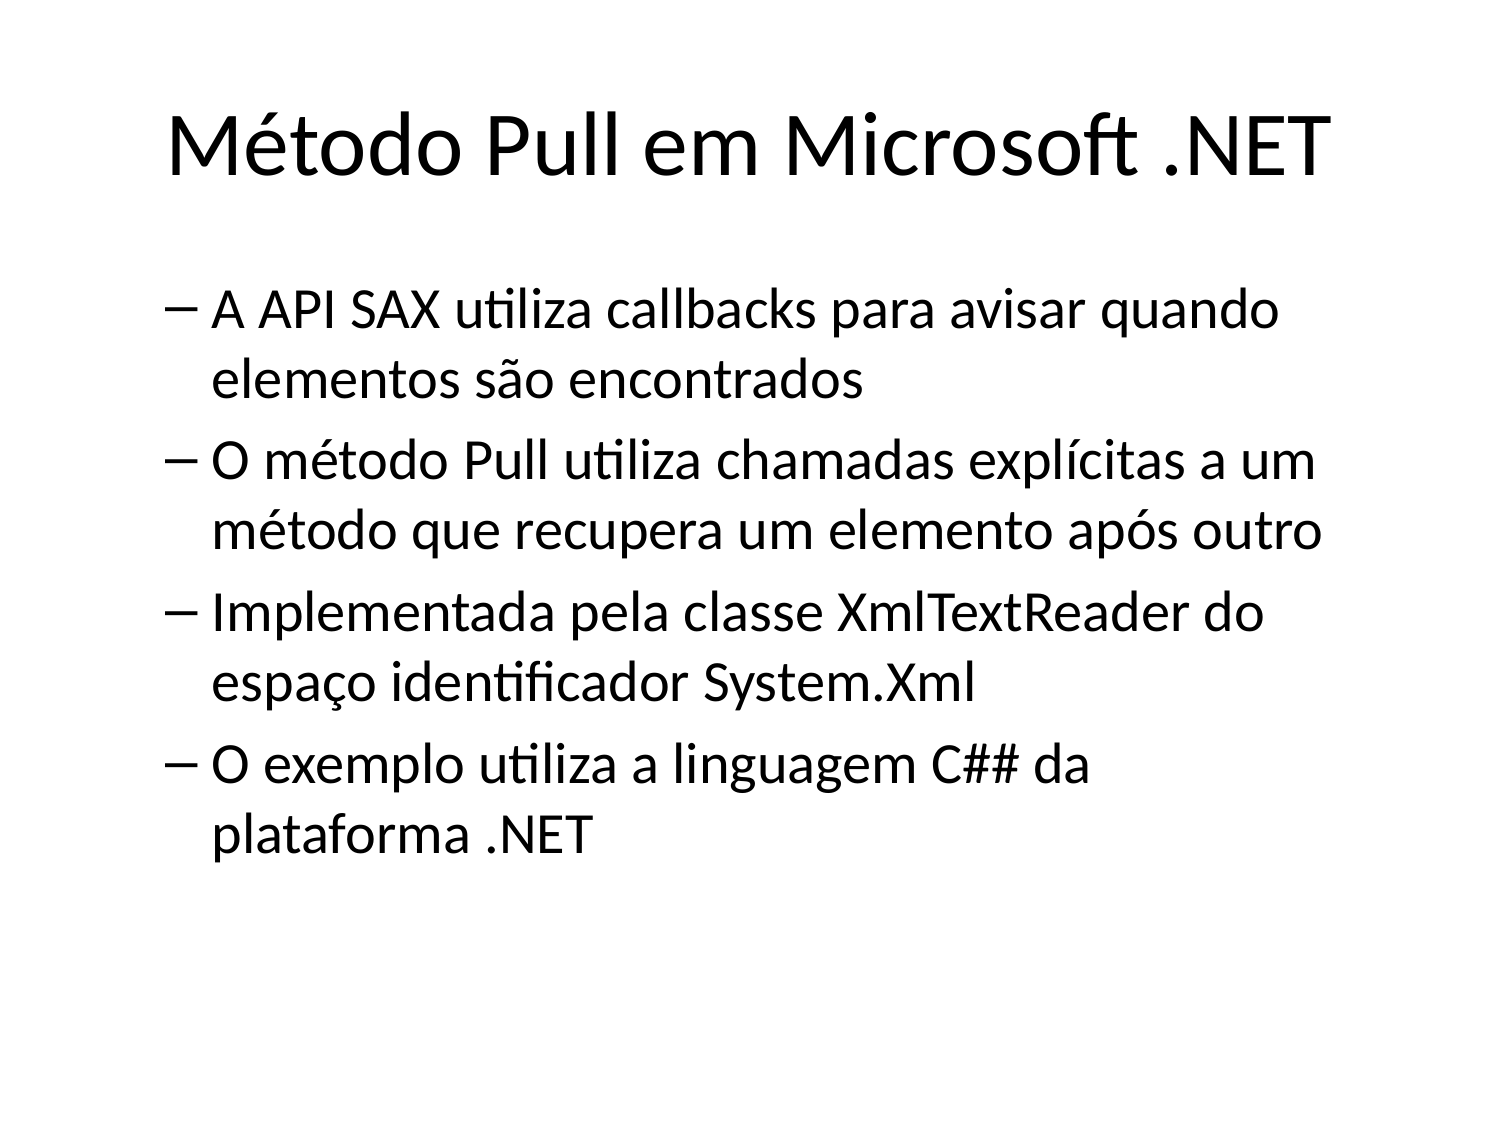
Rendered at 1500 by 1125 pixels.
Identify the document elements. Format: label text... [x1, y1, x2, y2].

title Método Pull em Microsoft .NET [75, 45, 1425, 233]
list A API SAX utiliza callbacks para avisar quando elementos são encontrados O método Pull utiliza chamadas explícitas a um método que recupera um elemento após outro Implementada pela classe XmlTextReader do espaço identificador System.Xml O exemplo utiliza a linguagem C## da plataforma .NET [75, 262, 1425, 1005]
